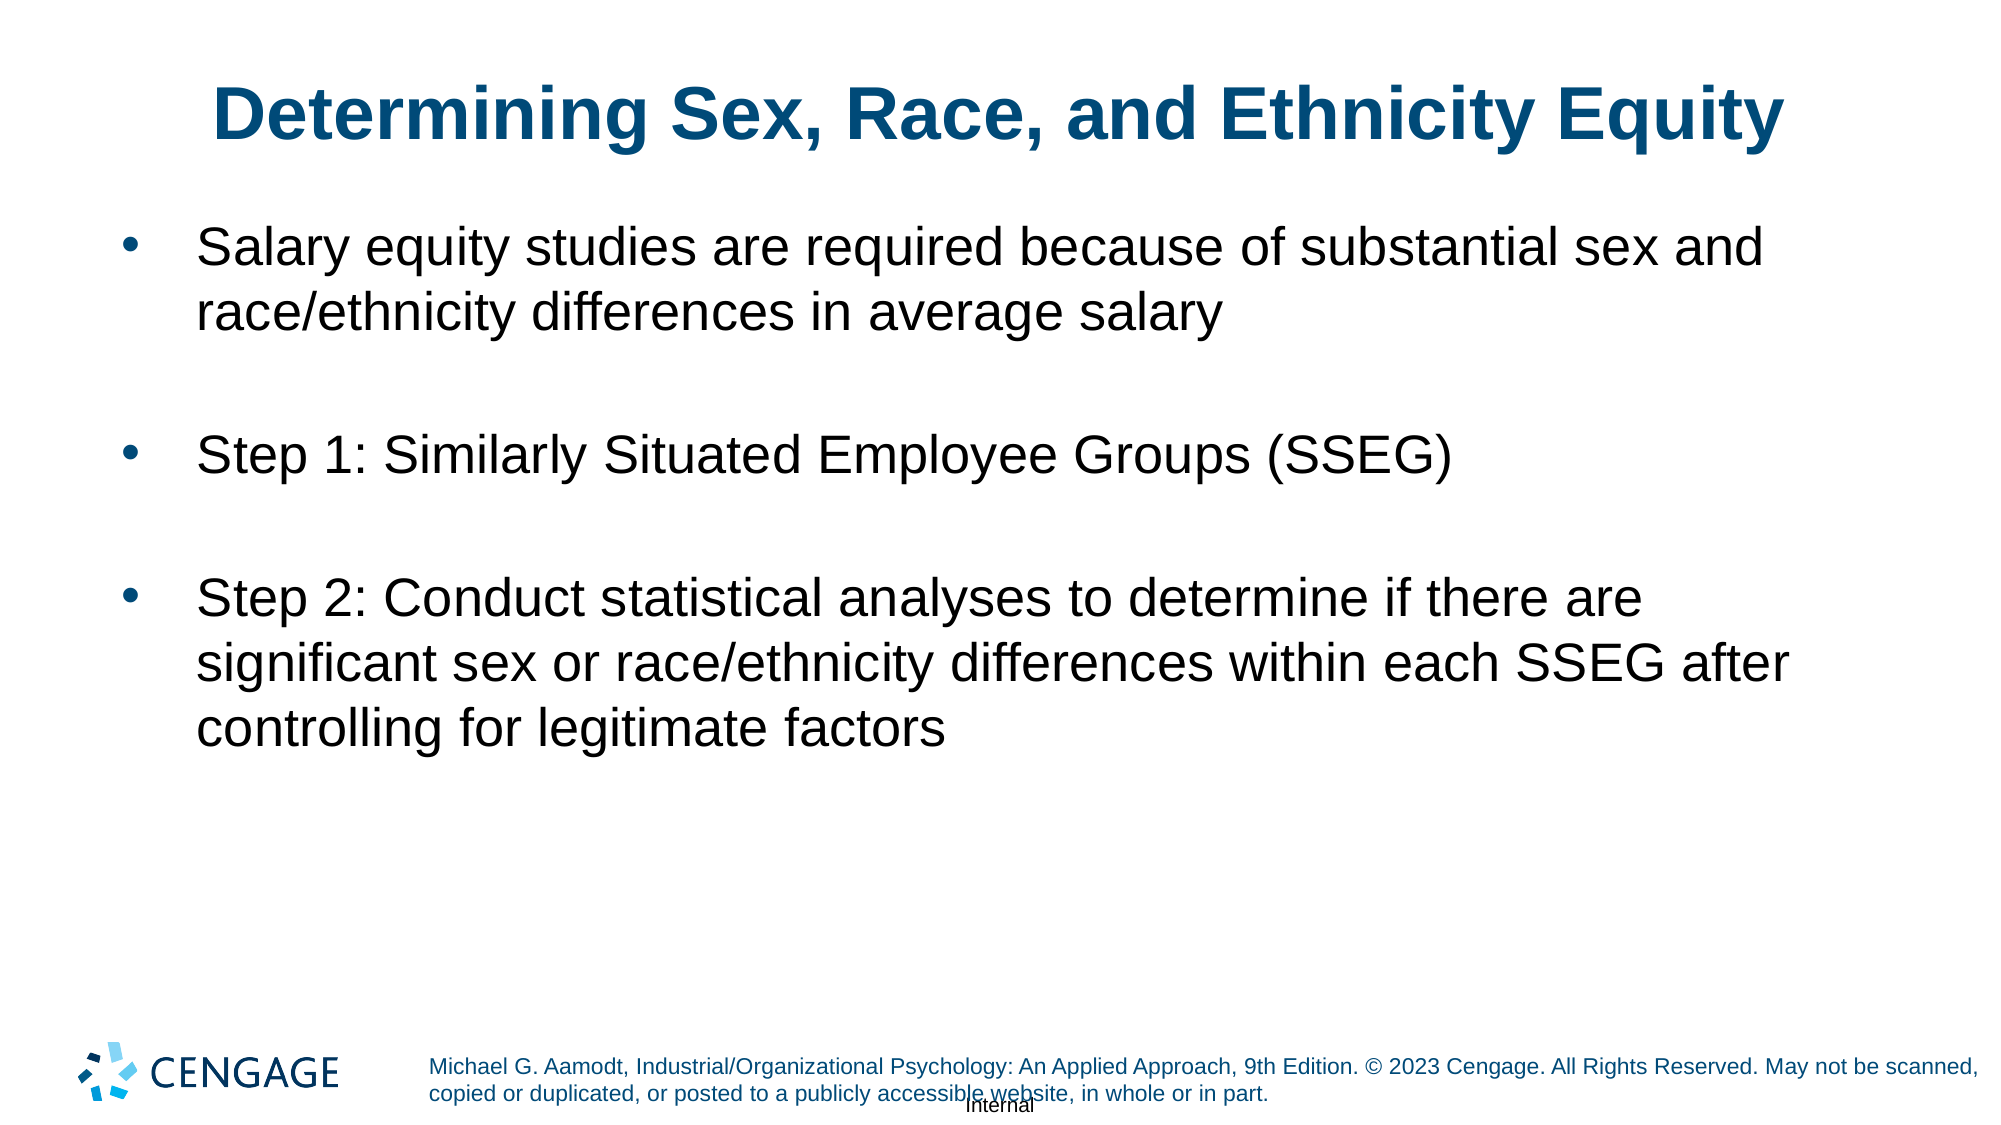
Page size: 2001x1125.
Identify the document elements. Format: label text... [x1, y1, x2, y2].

picture [78, 1042, 338, 1101]
title Determining Sex, Race, and Ethnicity Equity [137, 59, 1863, 171]
list Salary equity studies are required because of substantial sex and race/ethnicity differences in average salary Step 1: Similarly Situated Employee Groups (SSEG) Step 2: Conduct statistical analyses to determine if there are significant sex or race/ethnicity differences within each SSEG after controlling for legitimate factors [121, 211, 1880, 1000]
